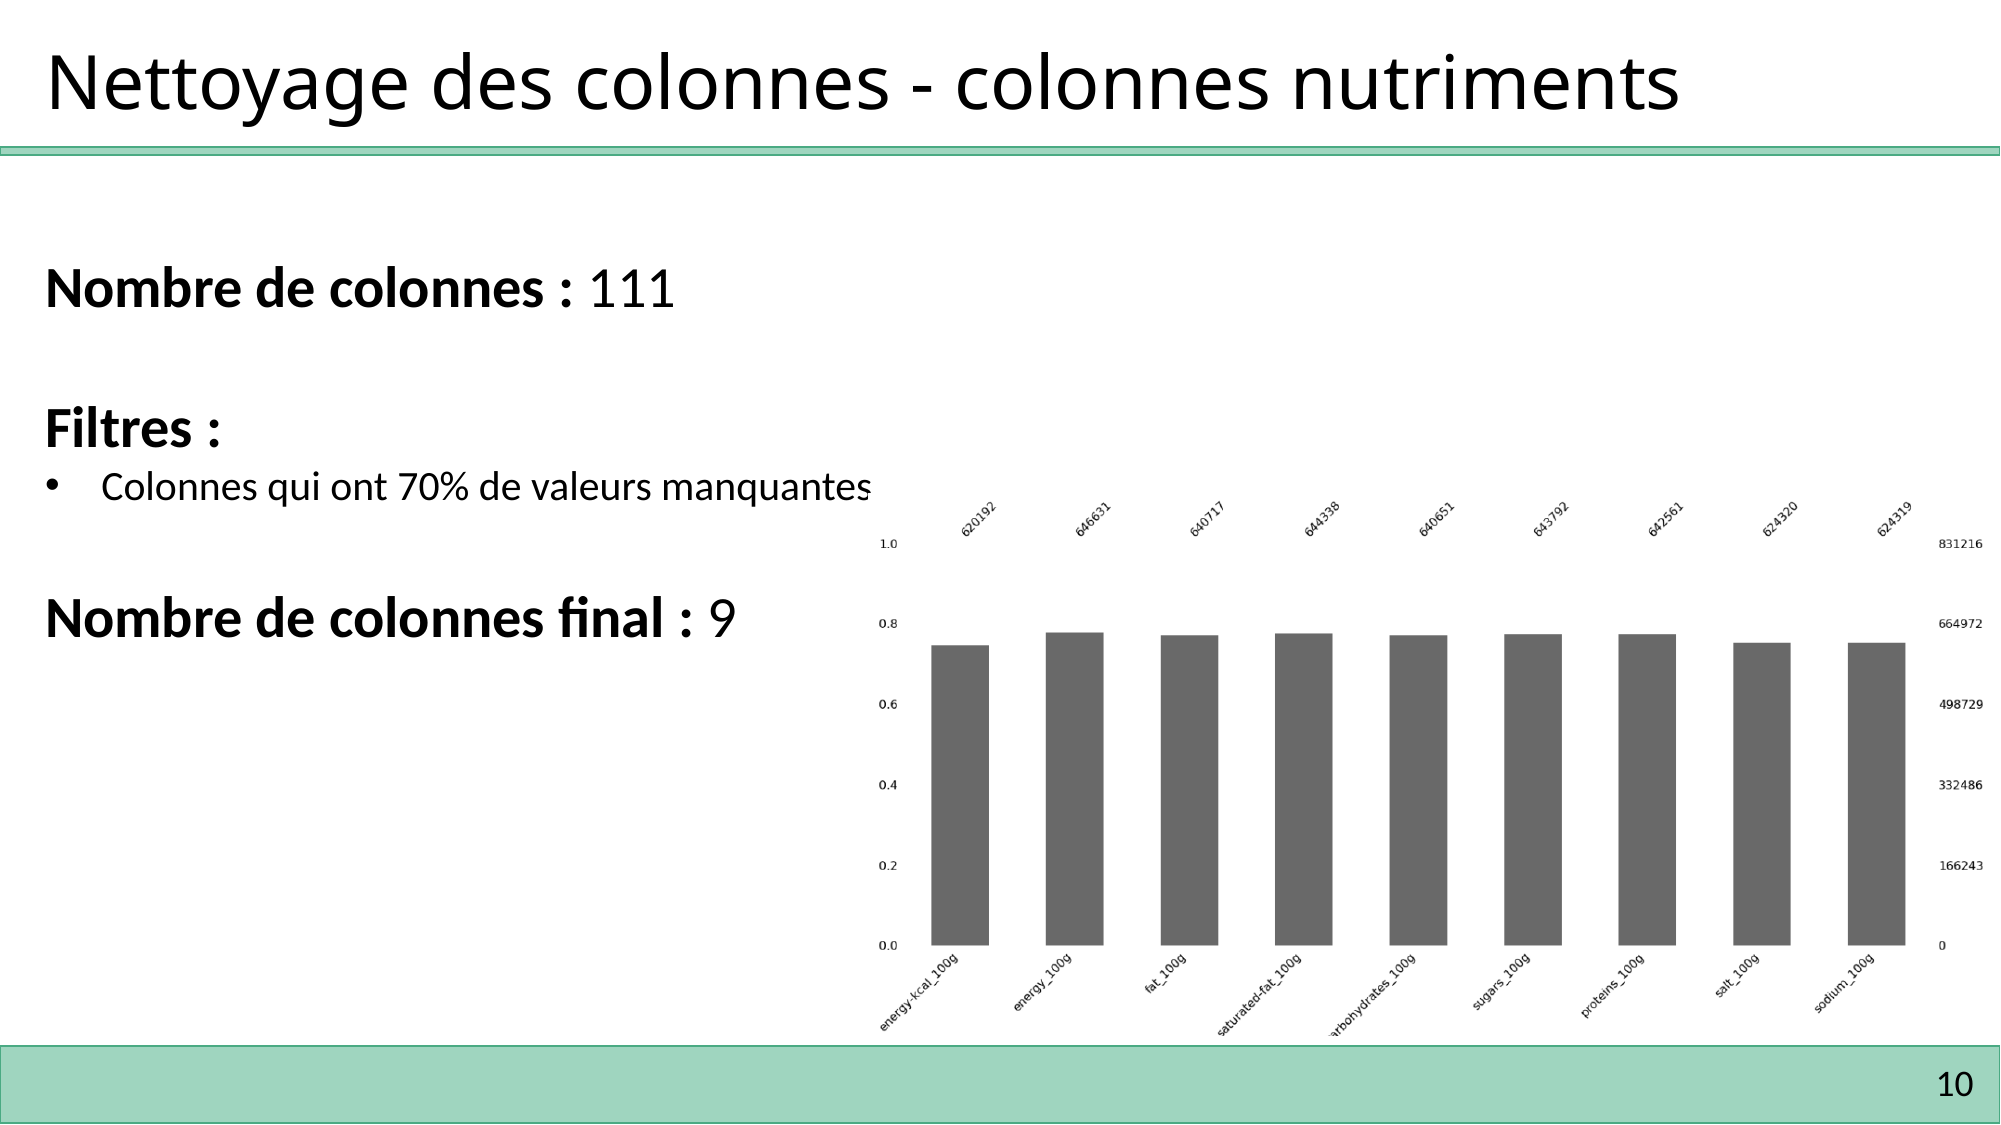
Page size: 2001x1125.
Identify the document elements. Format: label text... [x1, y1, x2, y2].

text_box [0, 1045, 2000, 1124]
subtitle Nettoyage des colonnes - colonnes nutriments [30, 37, 1828, 137]
text_box 10 [1920, 1051, 1989, 1112]
text_box Nombre de colonnes : 111 Filtres : Colonnes qui ont 70% de valeurs manquantes Nombre de colonnes final : 9 [30, 241, 1921, 727]
picture [868, 493, 1990, 1037]
text_box [0, 146, 2000, 156]
